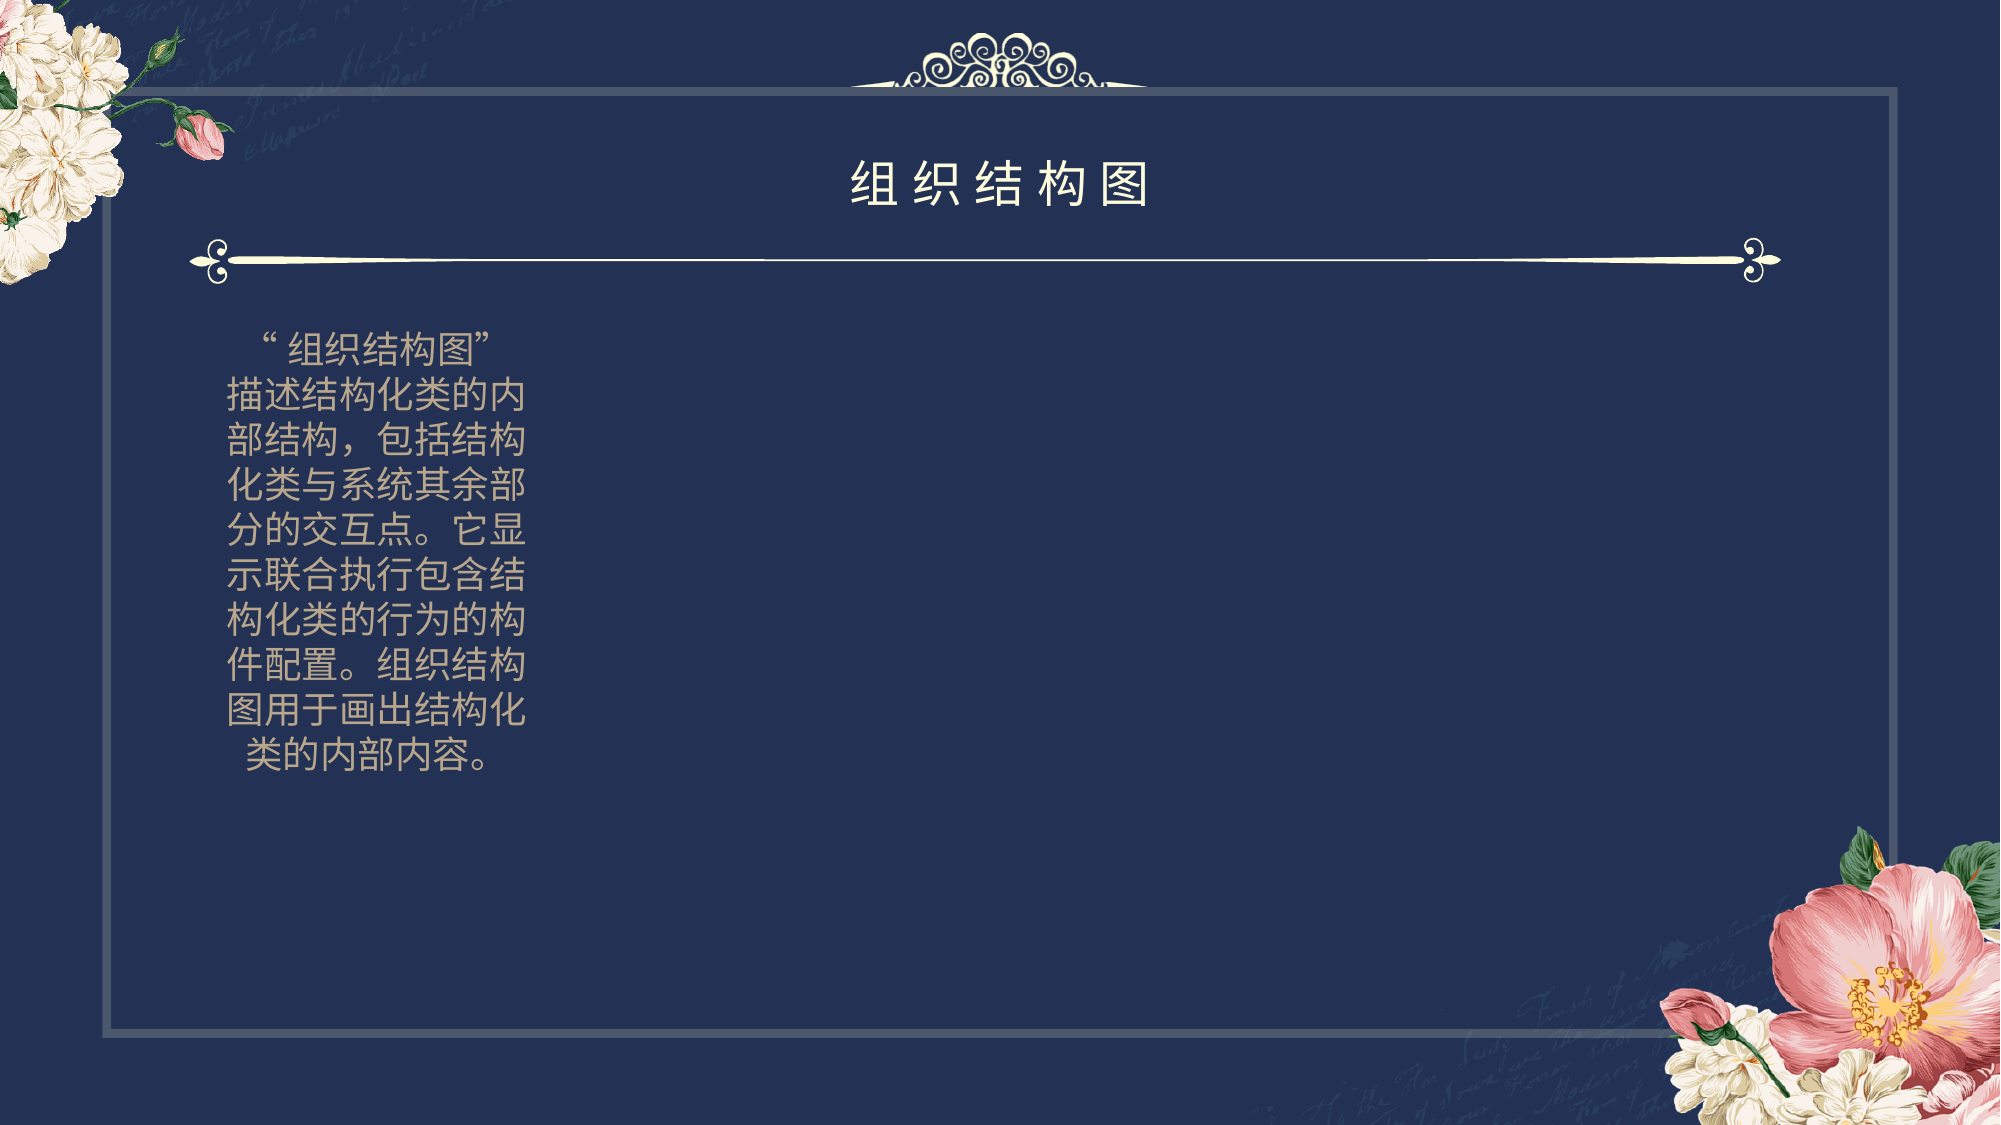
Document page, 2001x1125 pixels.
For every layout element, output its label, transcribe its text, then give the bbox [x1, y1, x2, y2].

text_box “组织结构图”描述结构化类的内部结构，包括结构化类与系统其余部分的交互点。它显示联合执行包含结构化类的行为的构件配置。组织结构图用于画出结构化类的内部内容。 [208, 319, 545, 784]
picture [1438, 690, 2000, 1125]
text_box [481, 33, 1518, 222]
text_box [189, 236, 1782, 284]
picture [0, 0, 235, 338]
